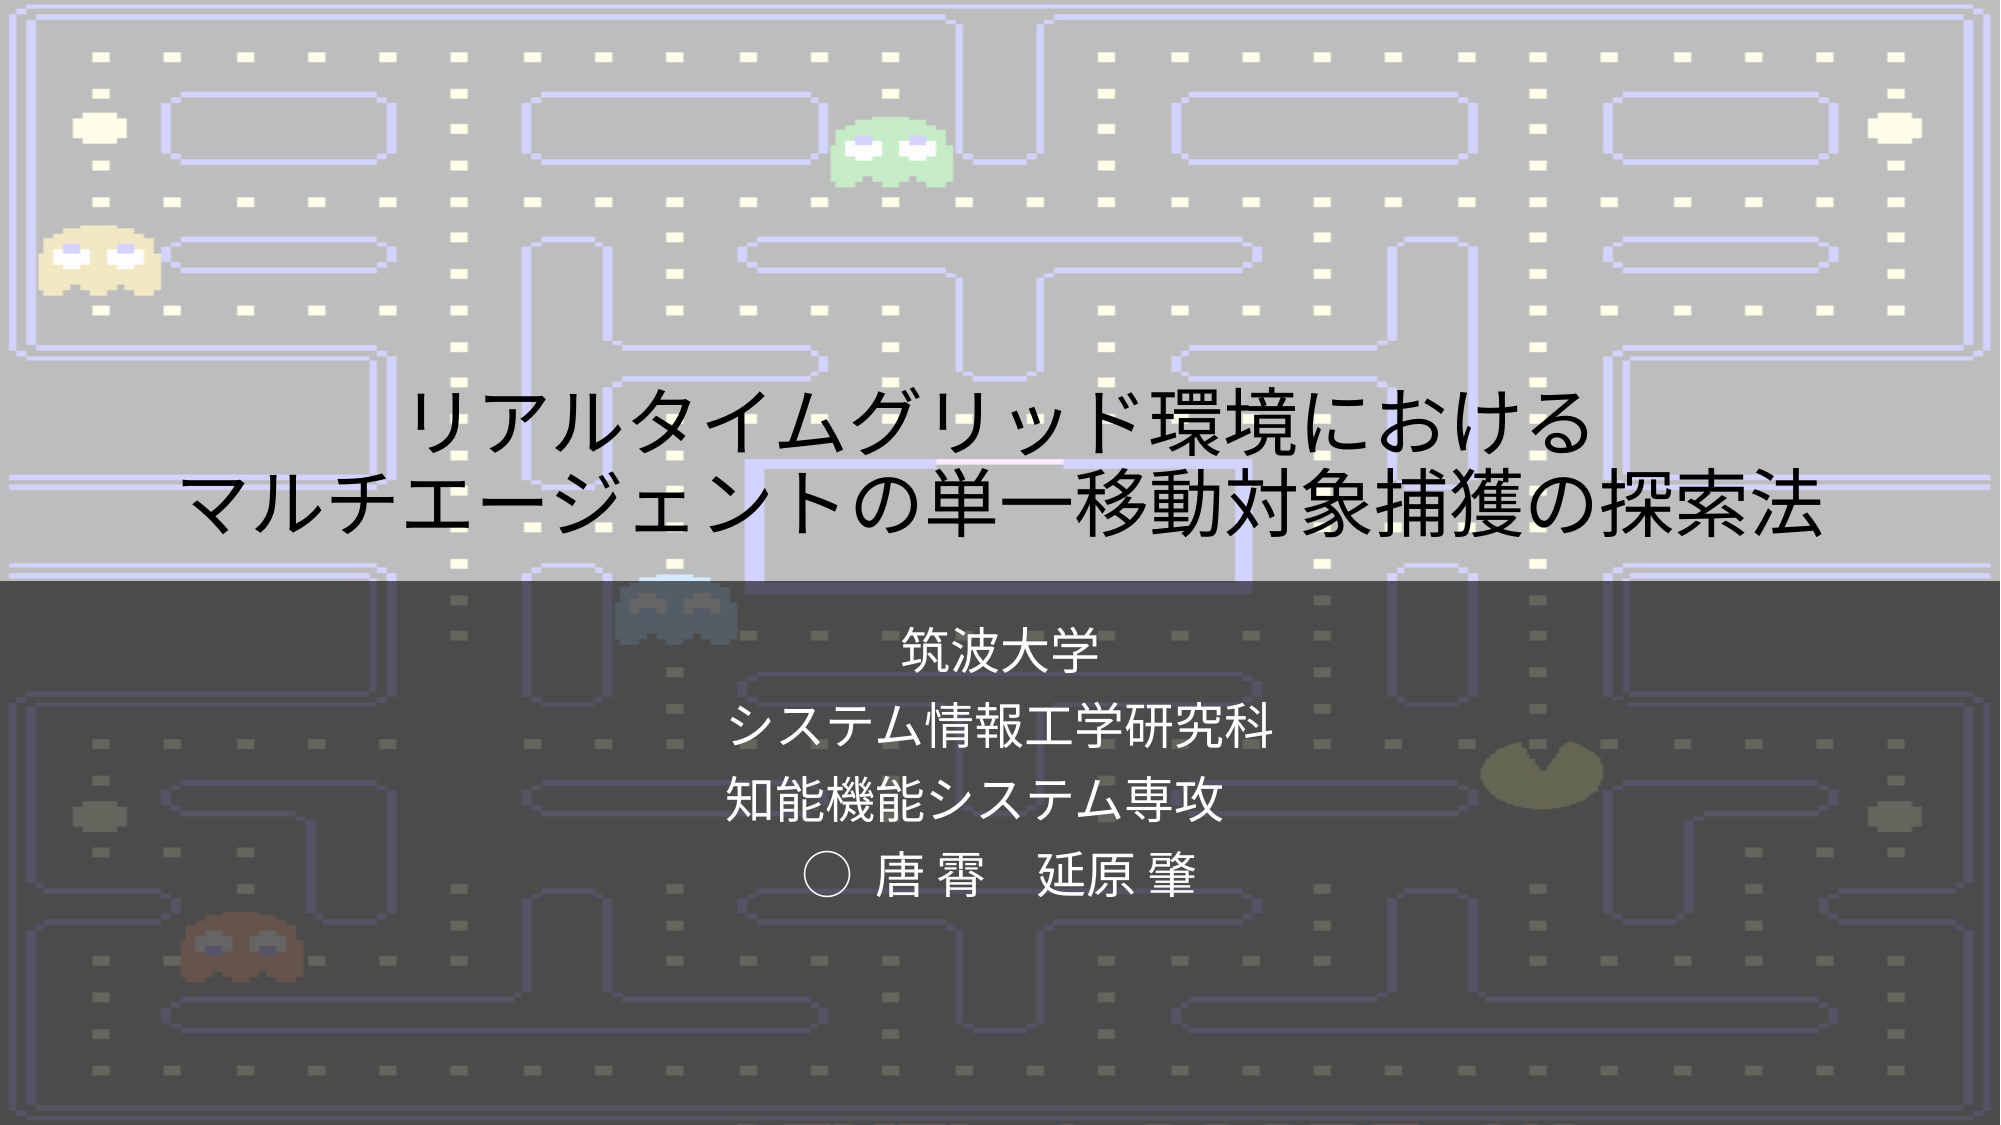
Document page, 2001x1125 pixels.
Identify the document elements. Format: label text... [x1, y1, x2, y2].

title リアルタイムグリッド環境における マルチエージェントの単一移動対象捕獲の探索法 [0, 311, 2000, 556]
text_box [0, 580, 2000, 1125]
subtitle 筑波大学 システム情報工学研究科 知能機能システム専攻 ◯ 唐 霄 延原 肇 [233, 618, 1767, 946]
